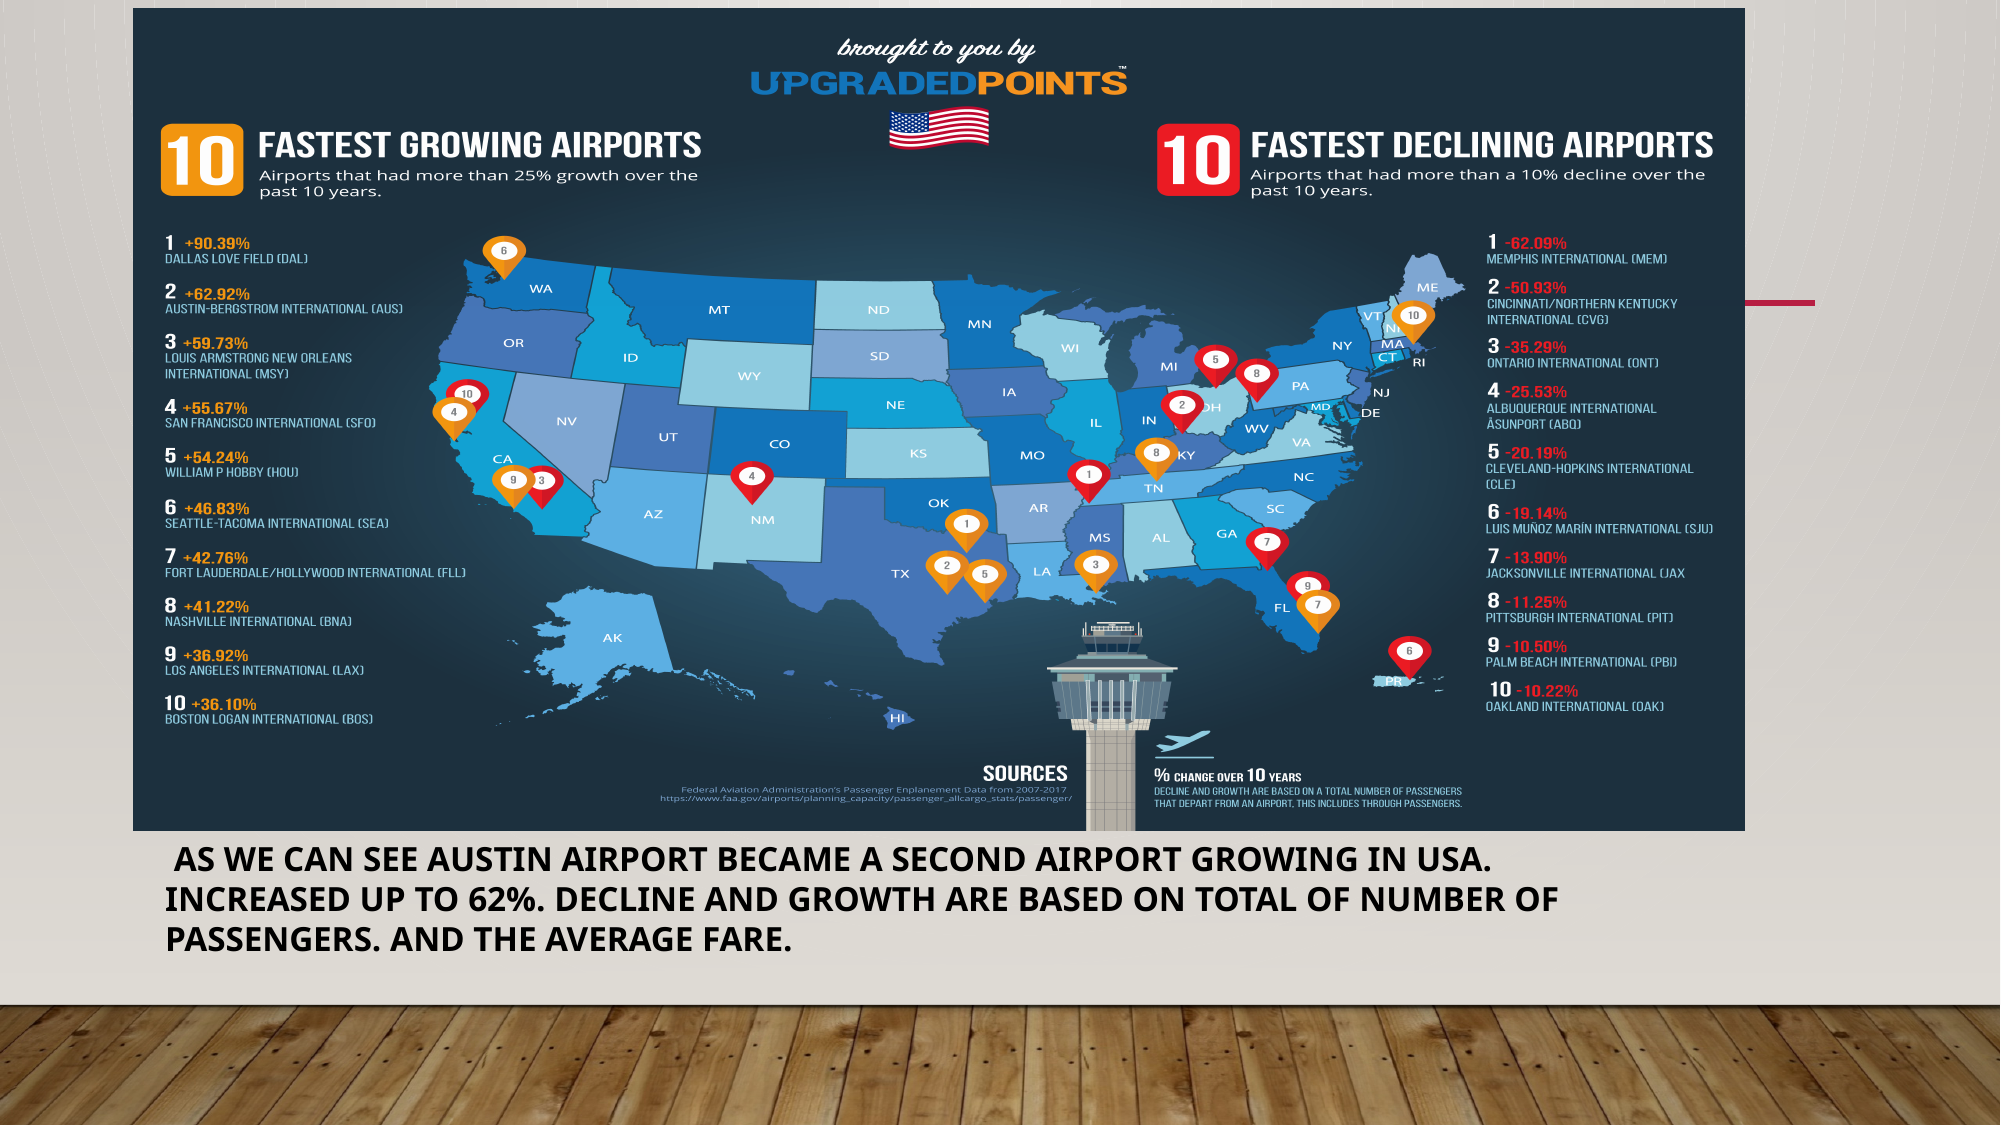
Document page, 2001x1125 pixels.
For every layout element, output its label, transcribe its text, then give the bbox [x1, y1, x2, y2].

picture [0, 1005, 2000, 1125]
text_box AS WE CAN SEE AUSTIN AIRPORT BECAME A SECOND AIRPORT GROWING IN USA. INCREASED UP TO 62%. DECLINE AND GROWTH ARE BASED ON TOTAL OF NUMBER OF PASSENGERS. AND THE AVERAGE FARE. [150, 830, 1762, 966]
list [132, 8, 1745, 832]
